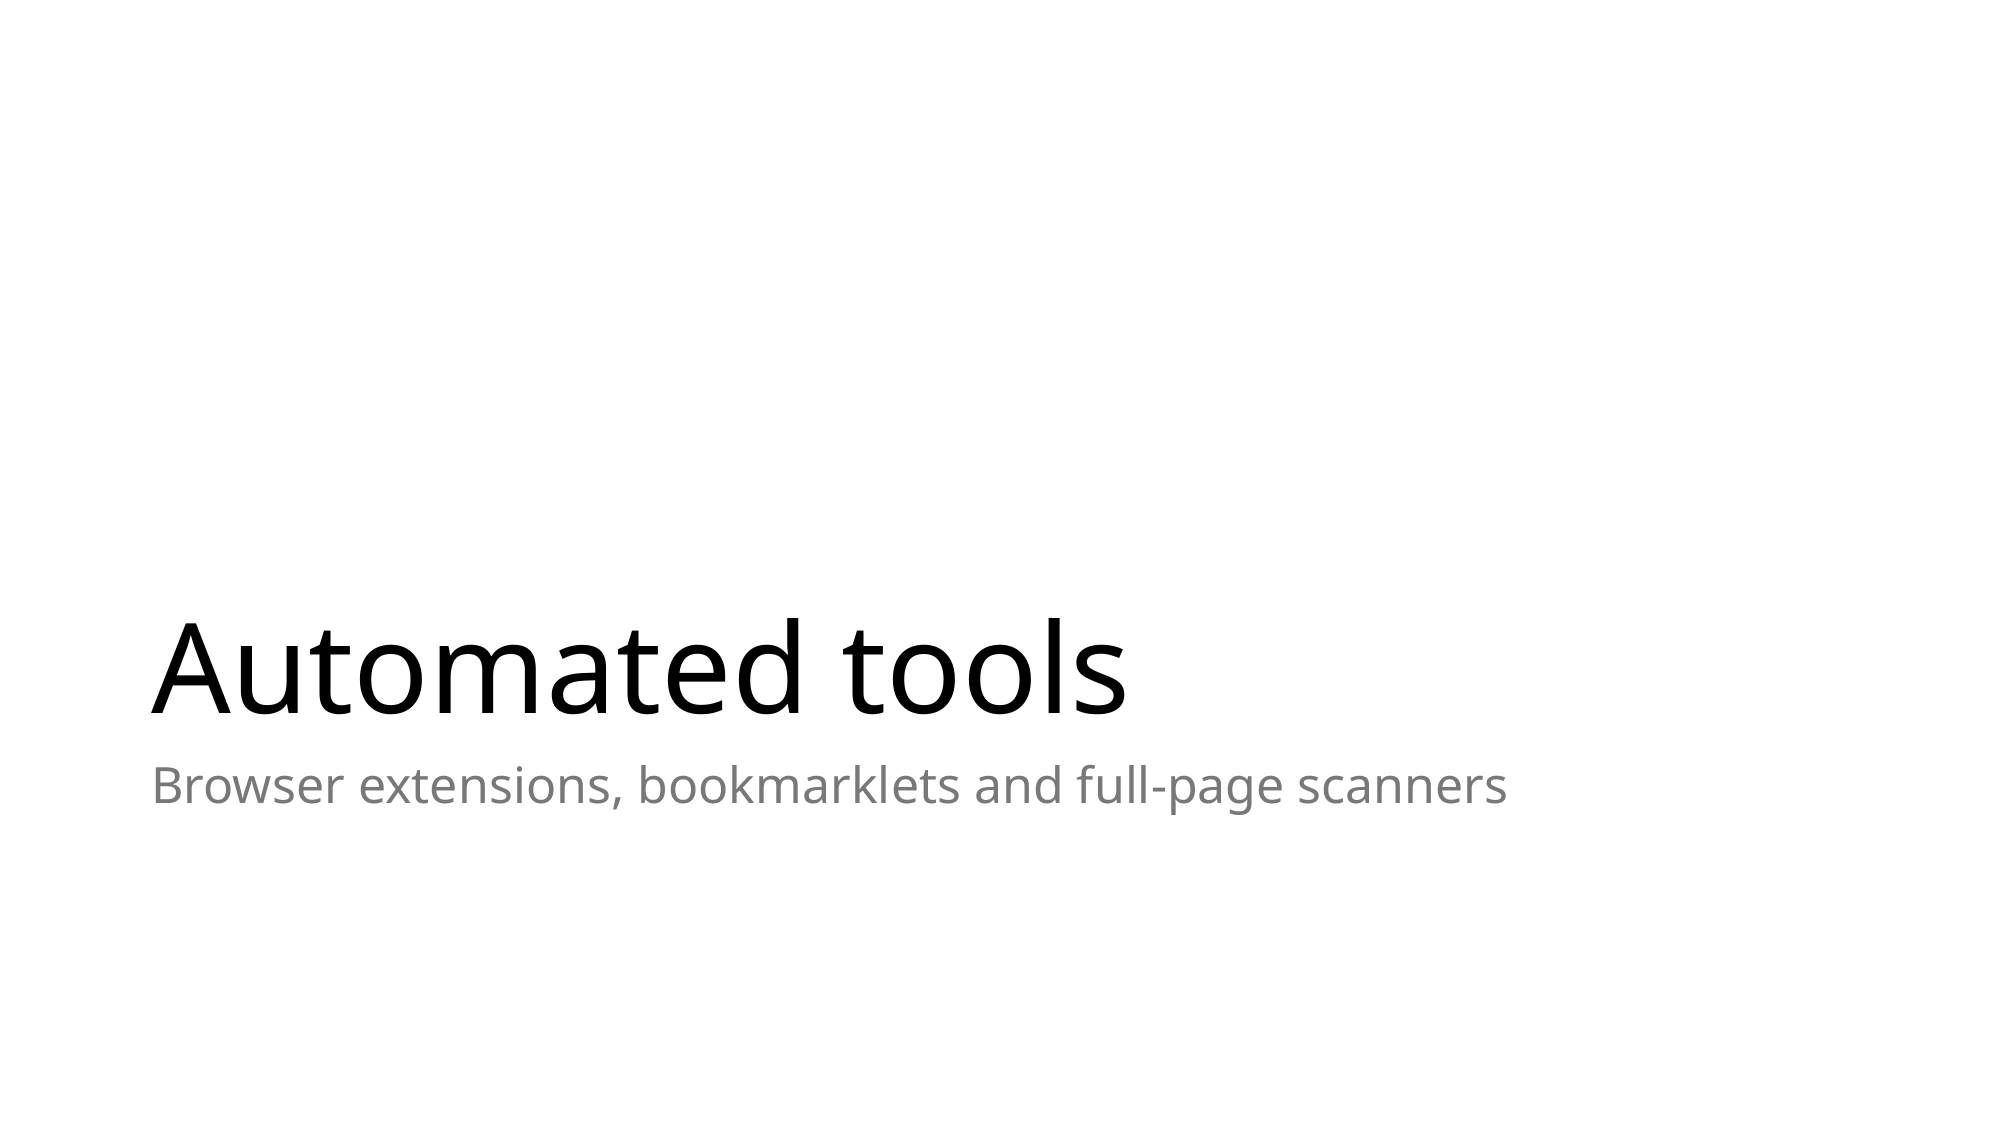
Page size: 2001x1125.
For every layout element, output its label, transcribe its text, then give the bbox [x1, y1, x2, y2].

title Automated tools [136, 280, 1862, 749]
list Browser extensions, bookmarklets and full-page scanners [136, 752, 1862, 999]
